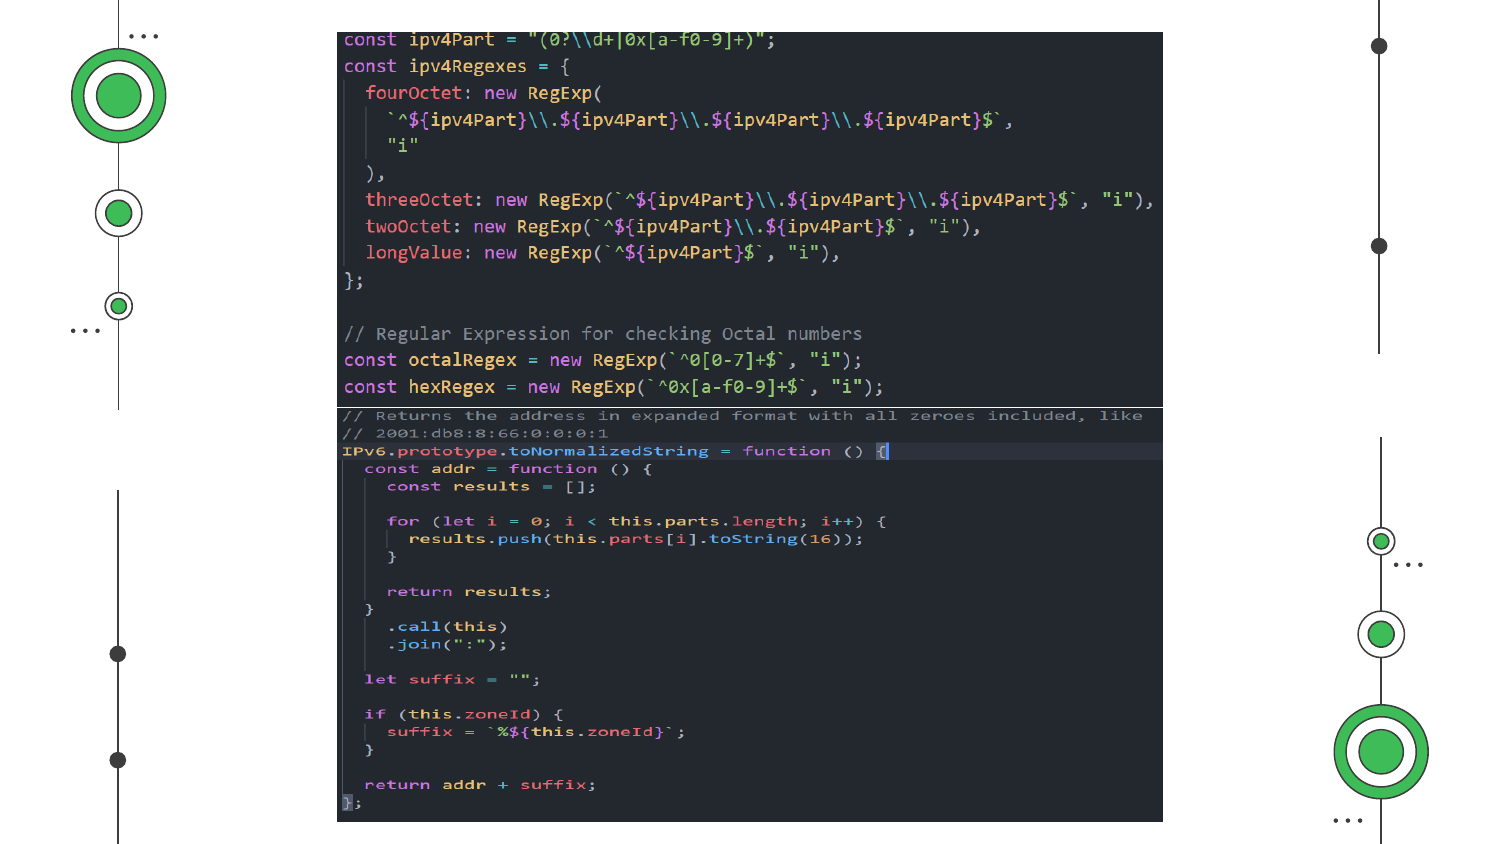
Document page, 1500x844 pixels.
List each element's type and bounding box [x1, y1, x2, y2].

picture [336, 31, 1163, 823]
